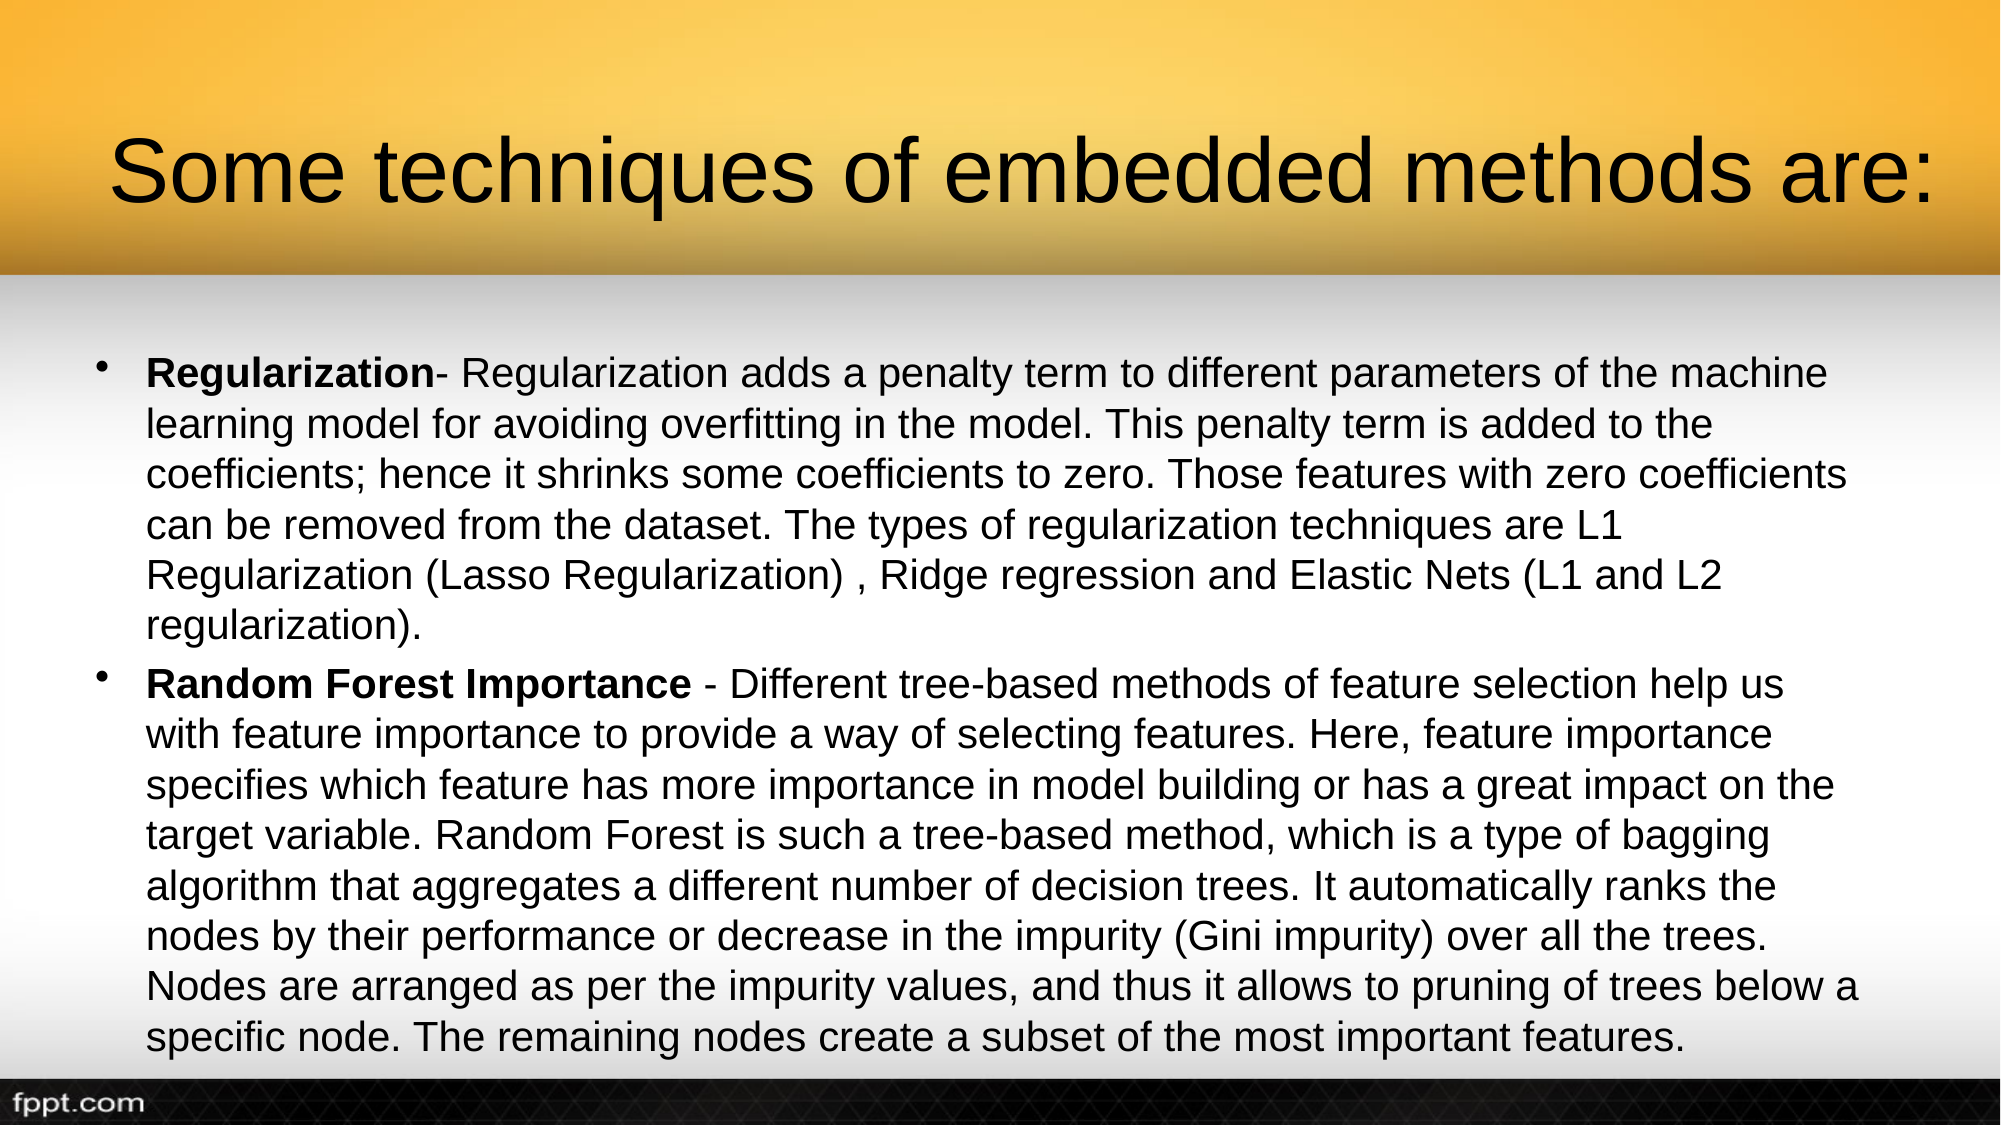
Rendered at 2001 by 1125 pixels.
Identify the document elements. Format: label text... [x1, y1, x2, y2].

title Some techniques of embedded methods are: [80, 47, 1969, 285]
picture [0, 0, 2001, 1125]
list Regularization- Regularization adds a penalty term to different parameters of the machine learning model for avoiding overfitting in the model. This penalty term is added to the coefficients; hence it shrinks some coefficients to zero. Those features with zero coefficients can be removed from the dataset. The types of regularization techniques are L1 Regularization (Lasso Regularization) , Ridge regression and Elastic Nets (L1 and L2 regularization). Random Forest Importance - Different tree-based methods of feature selection help us with feature importance to provide a way of selecting features. Here, feature importance specifies which feature has more importance in model building or has a great impact on the target variable. Random Forest is such a tree-based method, which is a type of bagging algorithm that aggregates a different number of decision trees. It automatically ranks the nodes by their performance or decrease in the impurity (Gini impurity) over all the trees. Nodes are arranged as per the impurity values, and thus it allows to pruning of trees below a specific node. The remaining nodes create a subset of the most important features. [80, 338, 1881, 1081]
